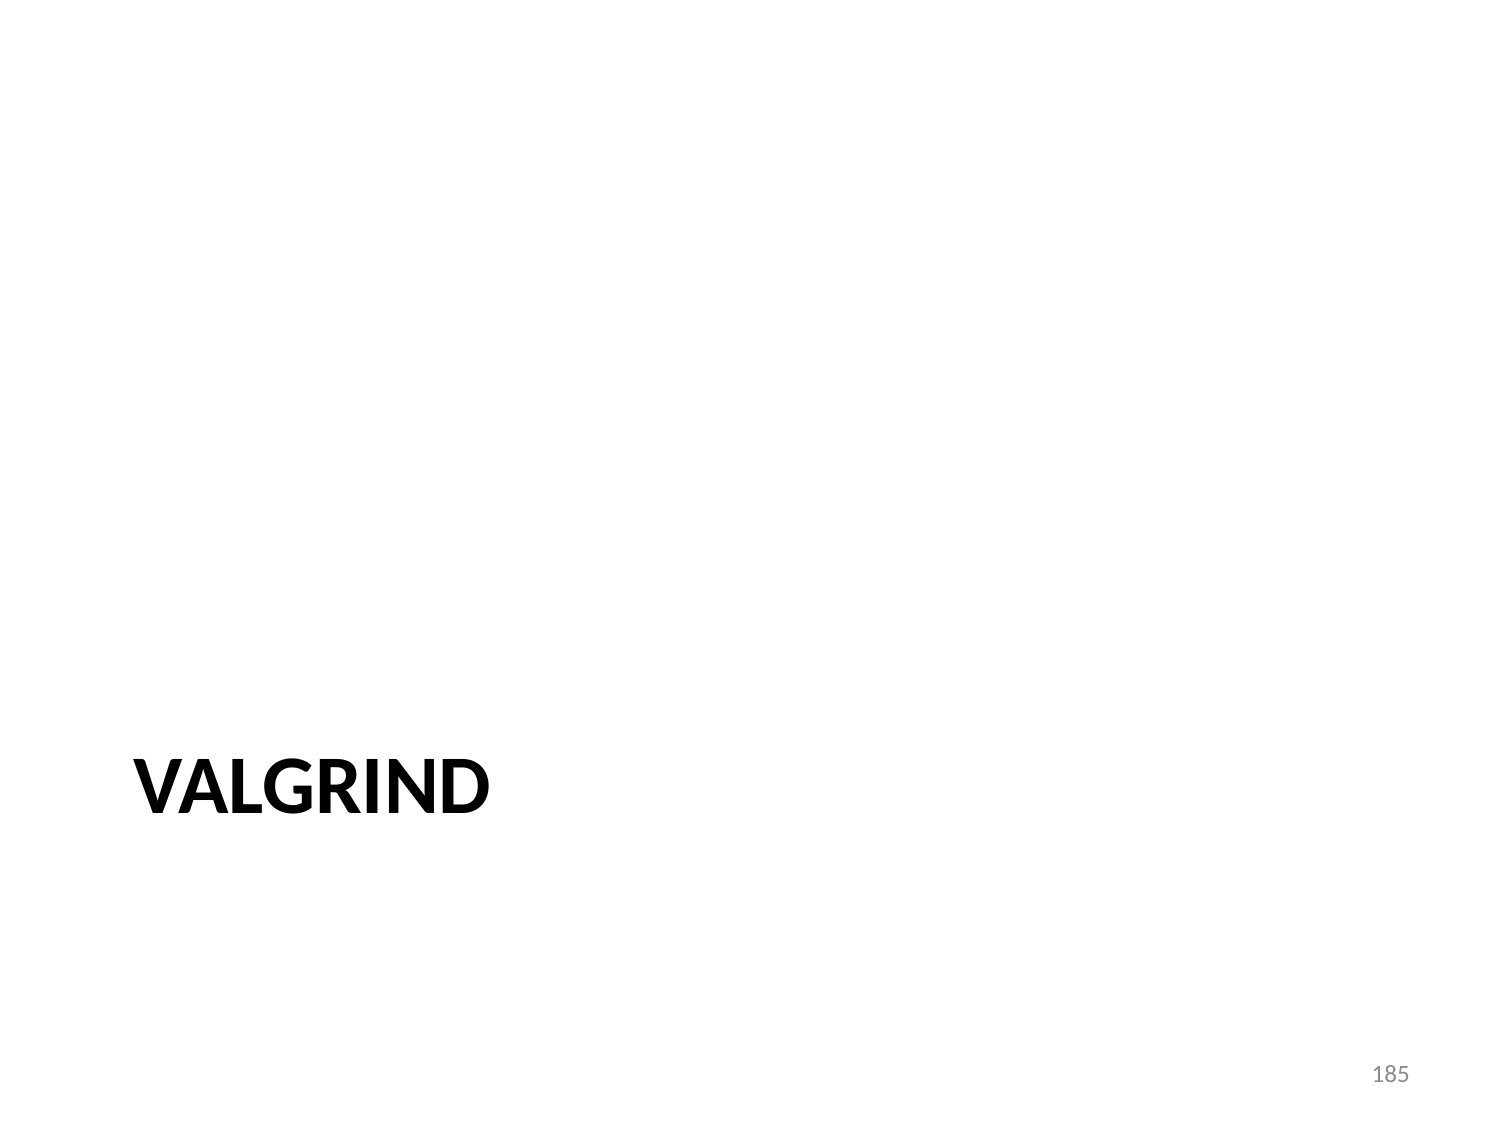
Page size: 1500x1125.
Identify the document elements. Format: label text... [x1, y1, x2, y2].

title valgrind [118, 722, 1394, 947]
slide_number 185 [1074, 1042, 1425, 1103]
